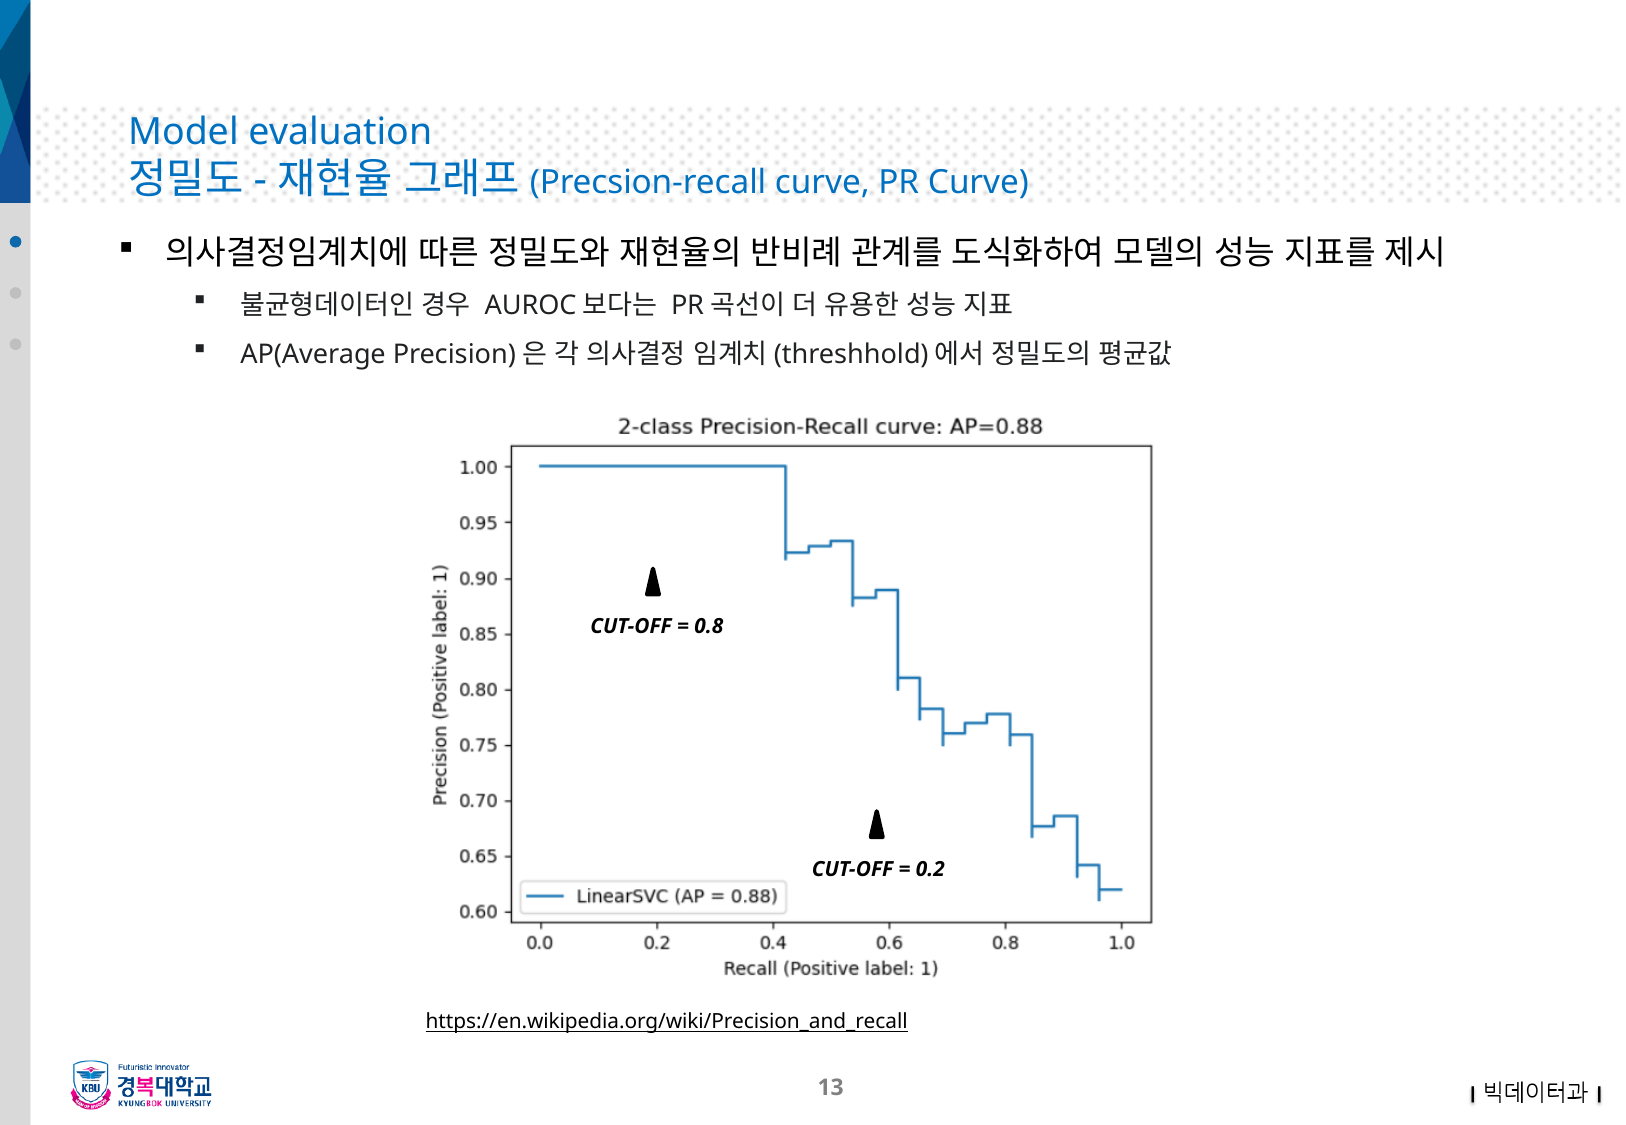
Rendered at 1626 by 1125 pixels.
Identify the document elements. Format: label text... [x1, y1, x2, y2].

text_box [576, 568, 737, 647]
title Model evaluation 정밀도-재현율 그래프(Precsion-recall curve, PR Curve) [128, 106, 1593, 203]
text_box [800, 811, 957, 889]
text_box 의사결정임계치에 따른 정밀도와 재현율의 반비례 관계를 도식화하여 모델의 성능 지표를 제시 불균형데이터인 경우 AUROC보다는 PR곡선이 더 유용한 성능 지표 AP(Average Precision)은 각 의사결정 임계치(threshhold)에서 정밀도의 평균값 [103, 203, 1625, 376]
text_box https://en.wikipedia.org/wiki/Precision_and_recall [410, 1000, 1424, 1044]
picture [0, 0, 1626, 1125]
